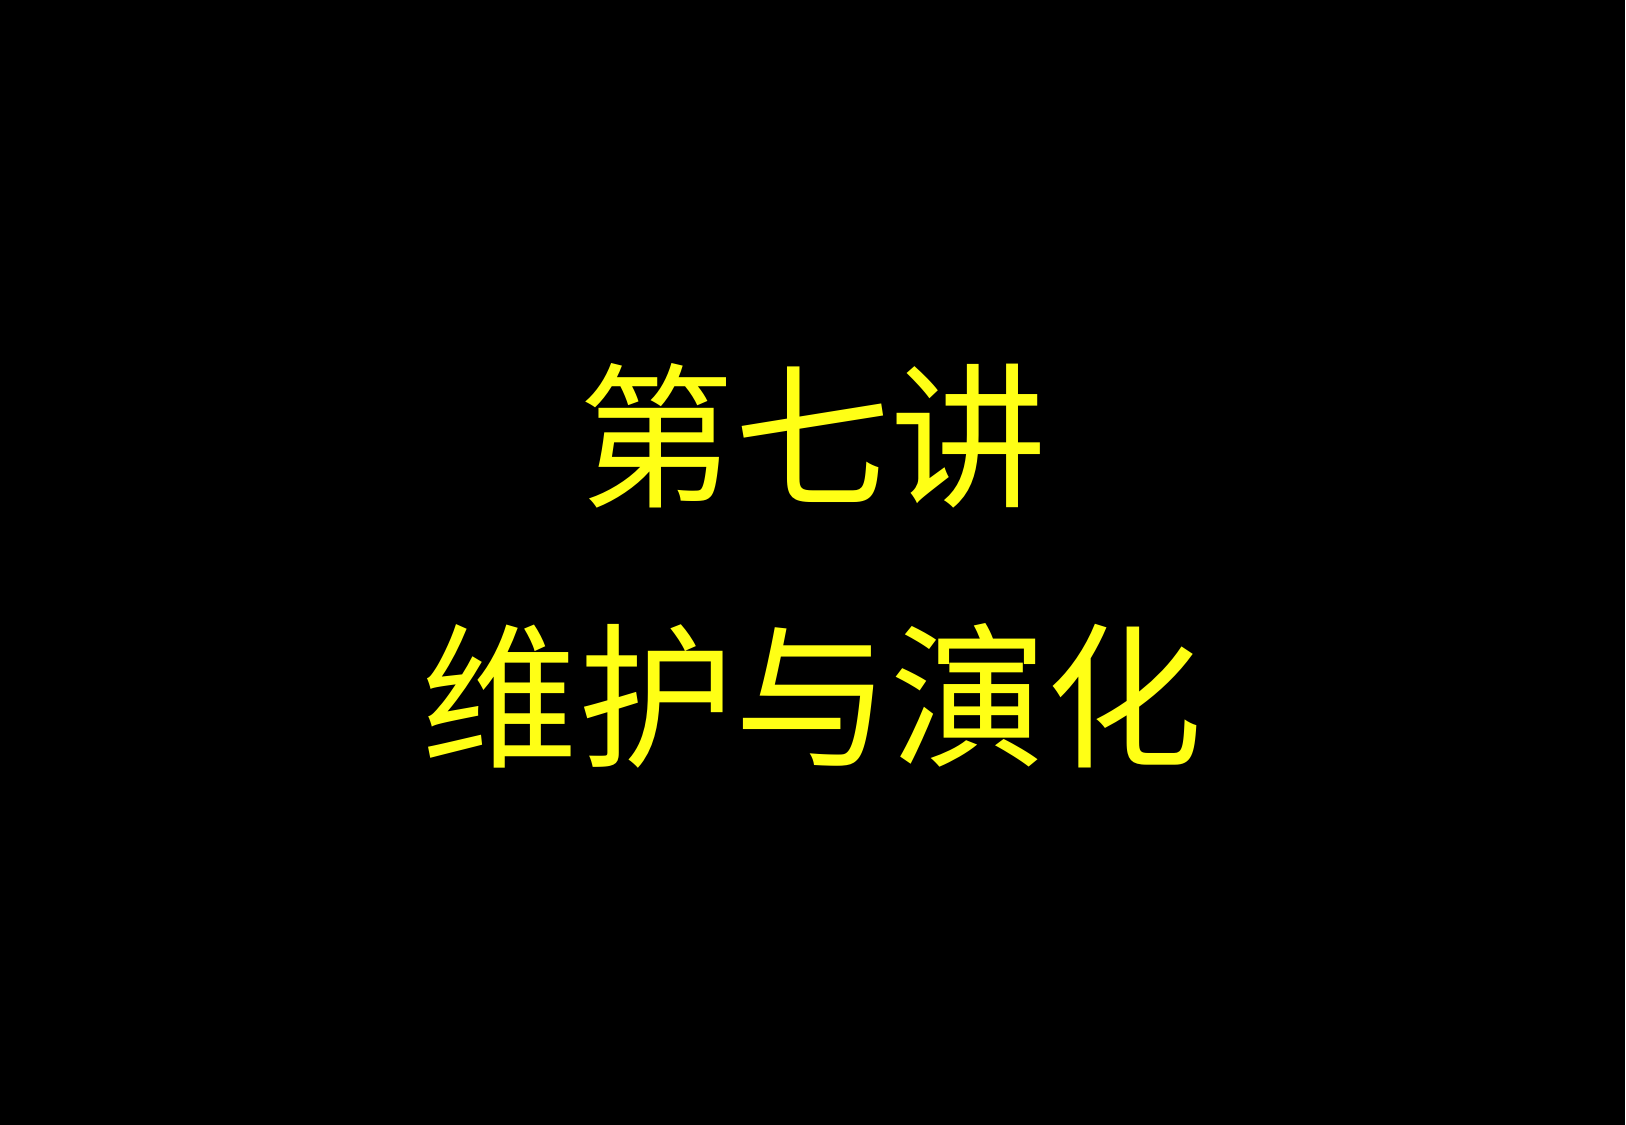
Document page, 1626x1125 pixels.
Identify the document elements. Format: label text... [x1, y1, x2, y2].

text_box 第七讲 维护与演化 [0, 0, 1625, 1125]
